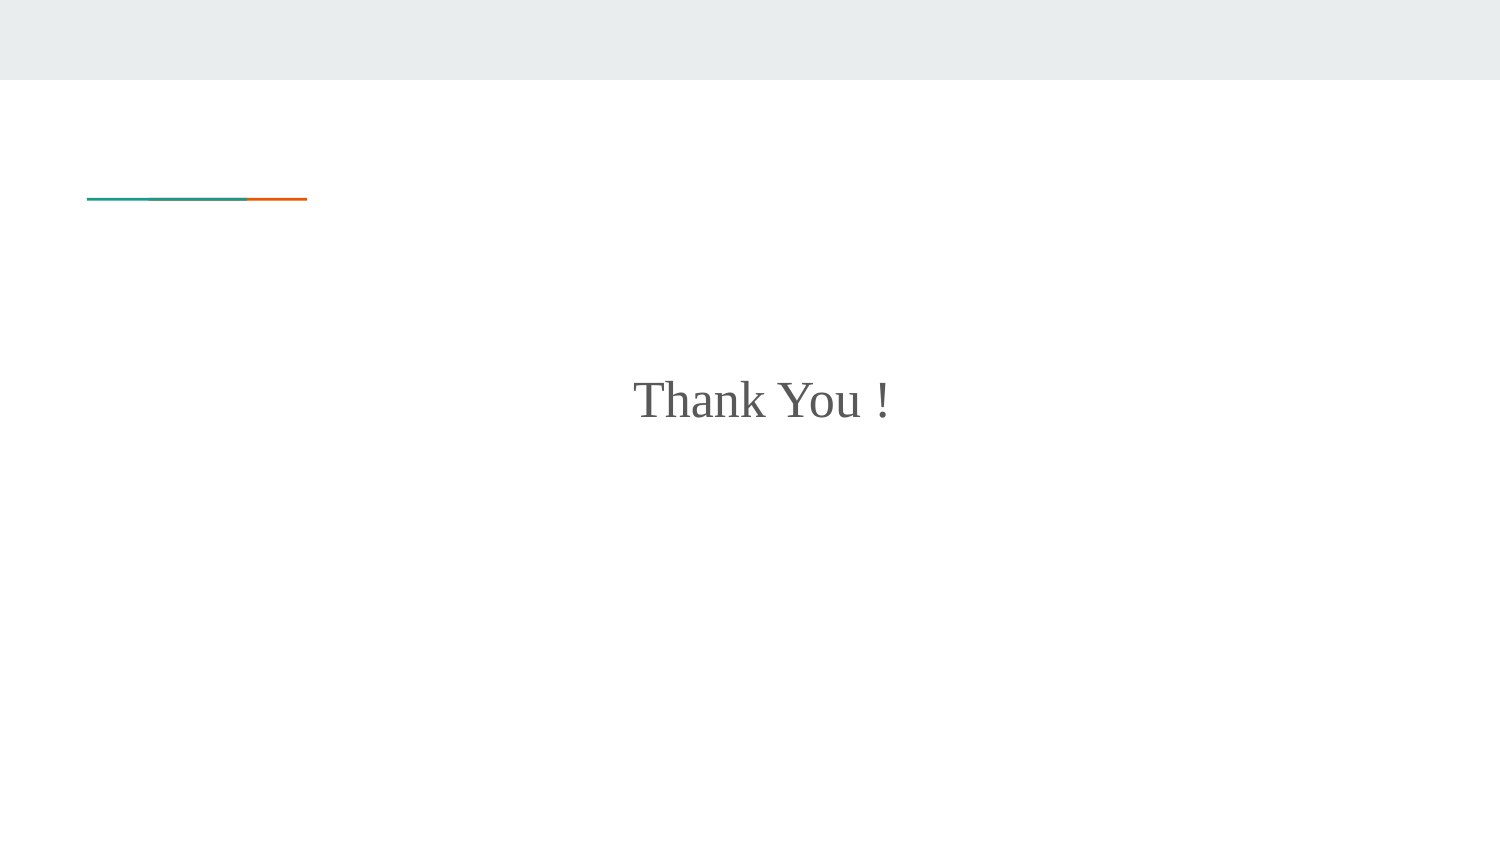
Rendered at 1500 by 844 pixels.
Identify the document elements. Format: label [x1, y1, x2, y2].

list [119, 341, 1381, 712]
